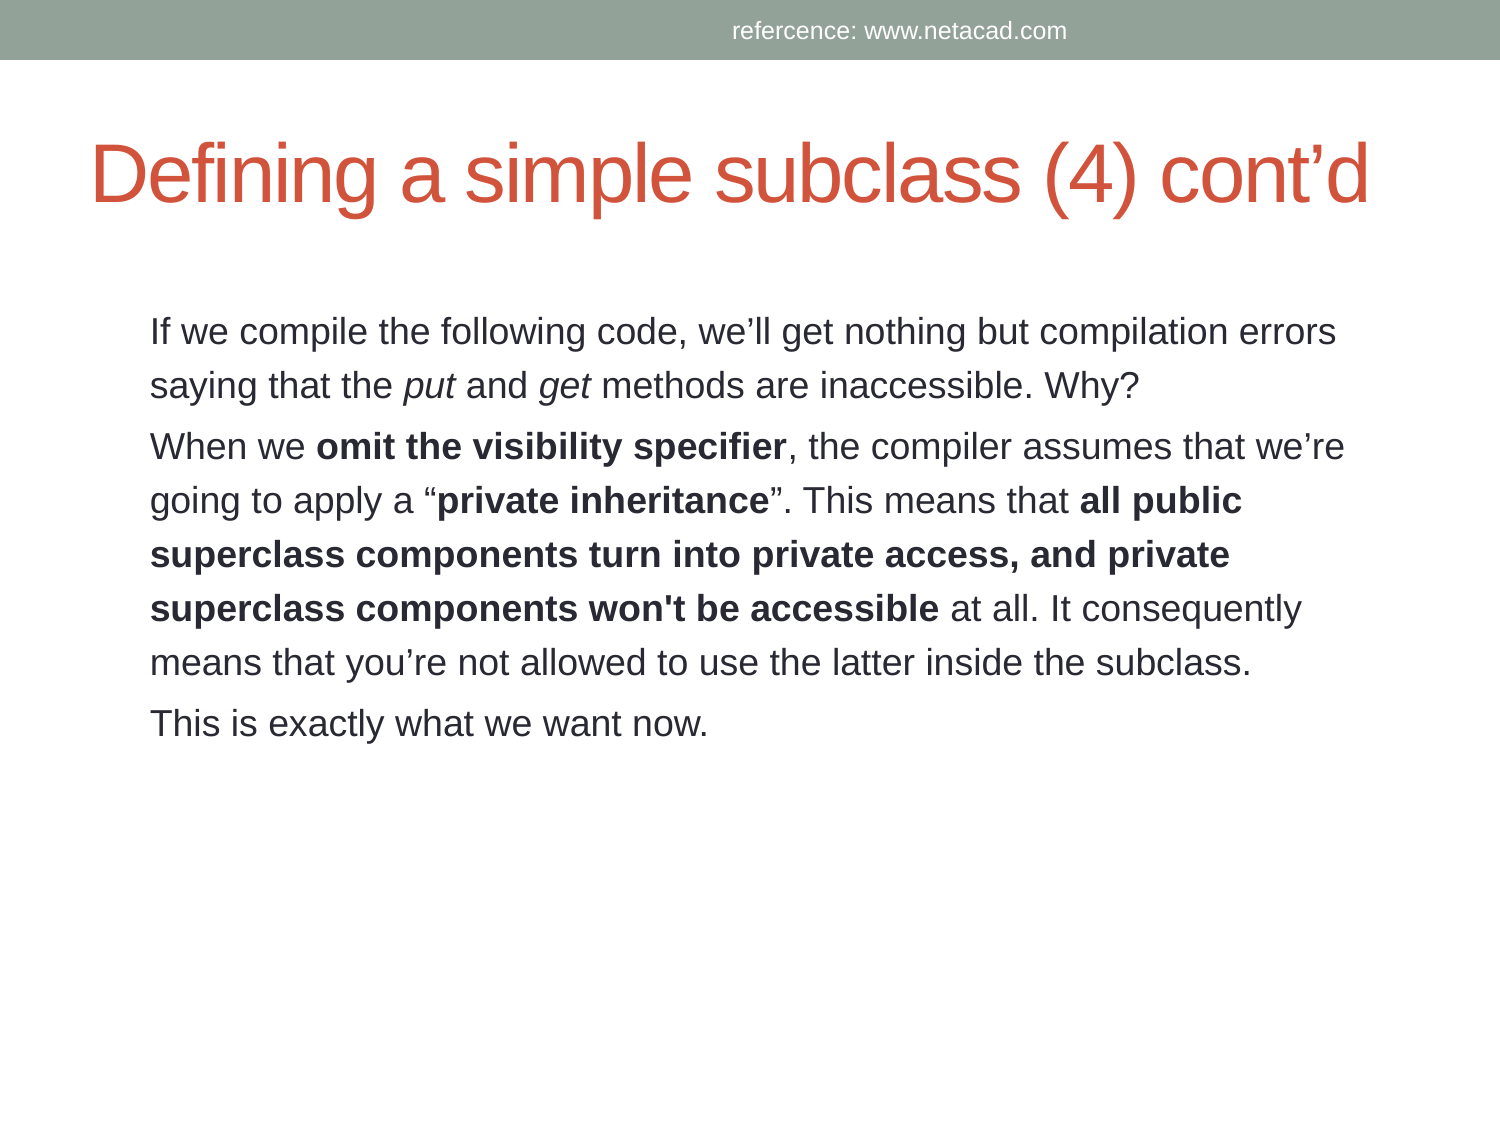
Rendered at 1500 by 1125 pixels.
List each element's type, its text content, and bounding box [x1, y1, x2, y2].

text_box refercence: www.netacad.com [562, 3, 1238, 57]
text_box If we compile the following code, we’ll get nothing but compilation errors saying that the put and get methods are inaccessible. Why? When we omit the visibility specifier, the compiler assumes that we’re going to apply a “private inheritance”. This means that all public superclass components turn into private access, and private superclass components won't be accessible at all. It consequently means that you’re not allowed to use the latter inside the subclass. This is exactly what we want now. [134, 290, 1373, 988]
text_box Defining a simple subclass (4) cont’d [75, 87, 1425, 250]
